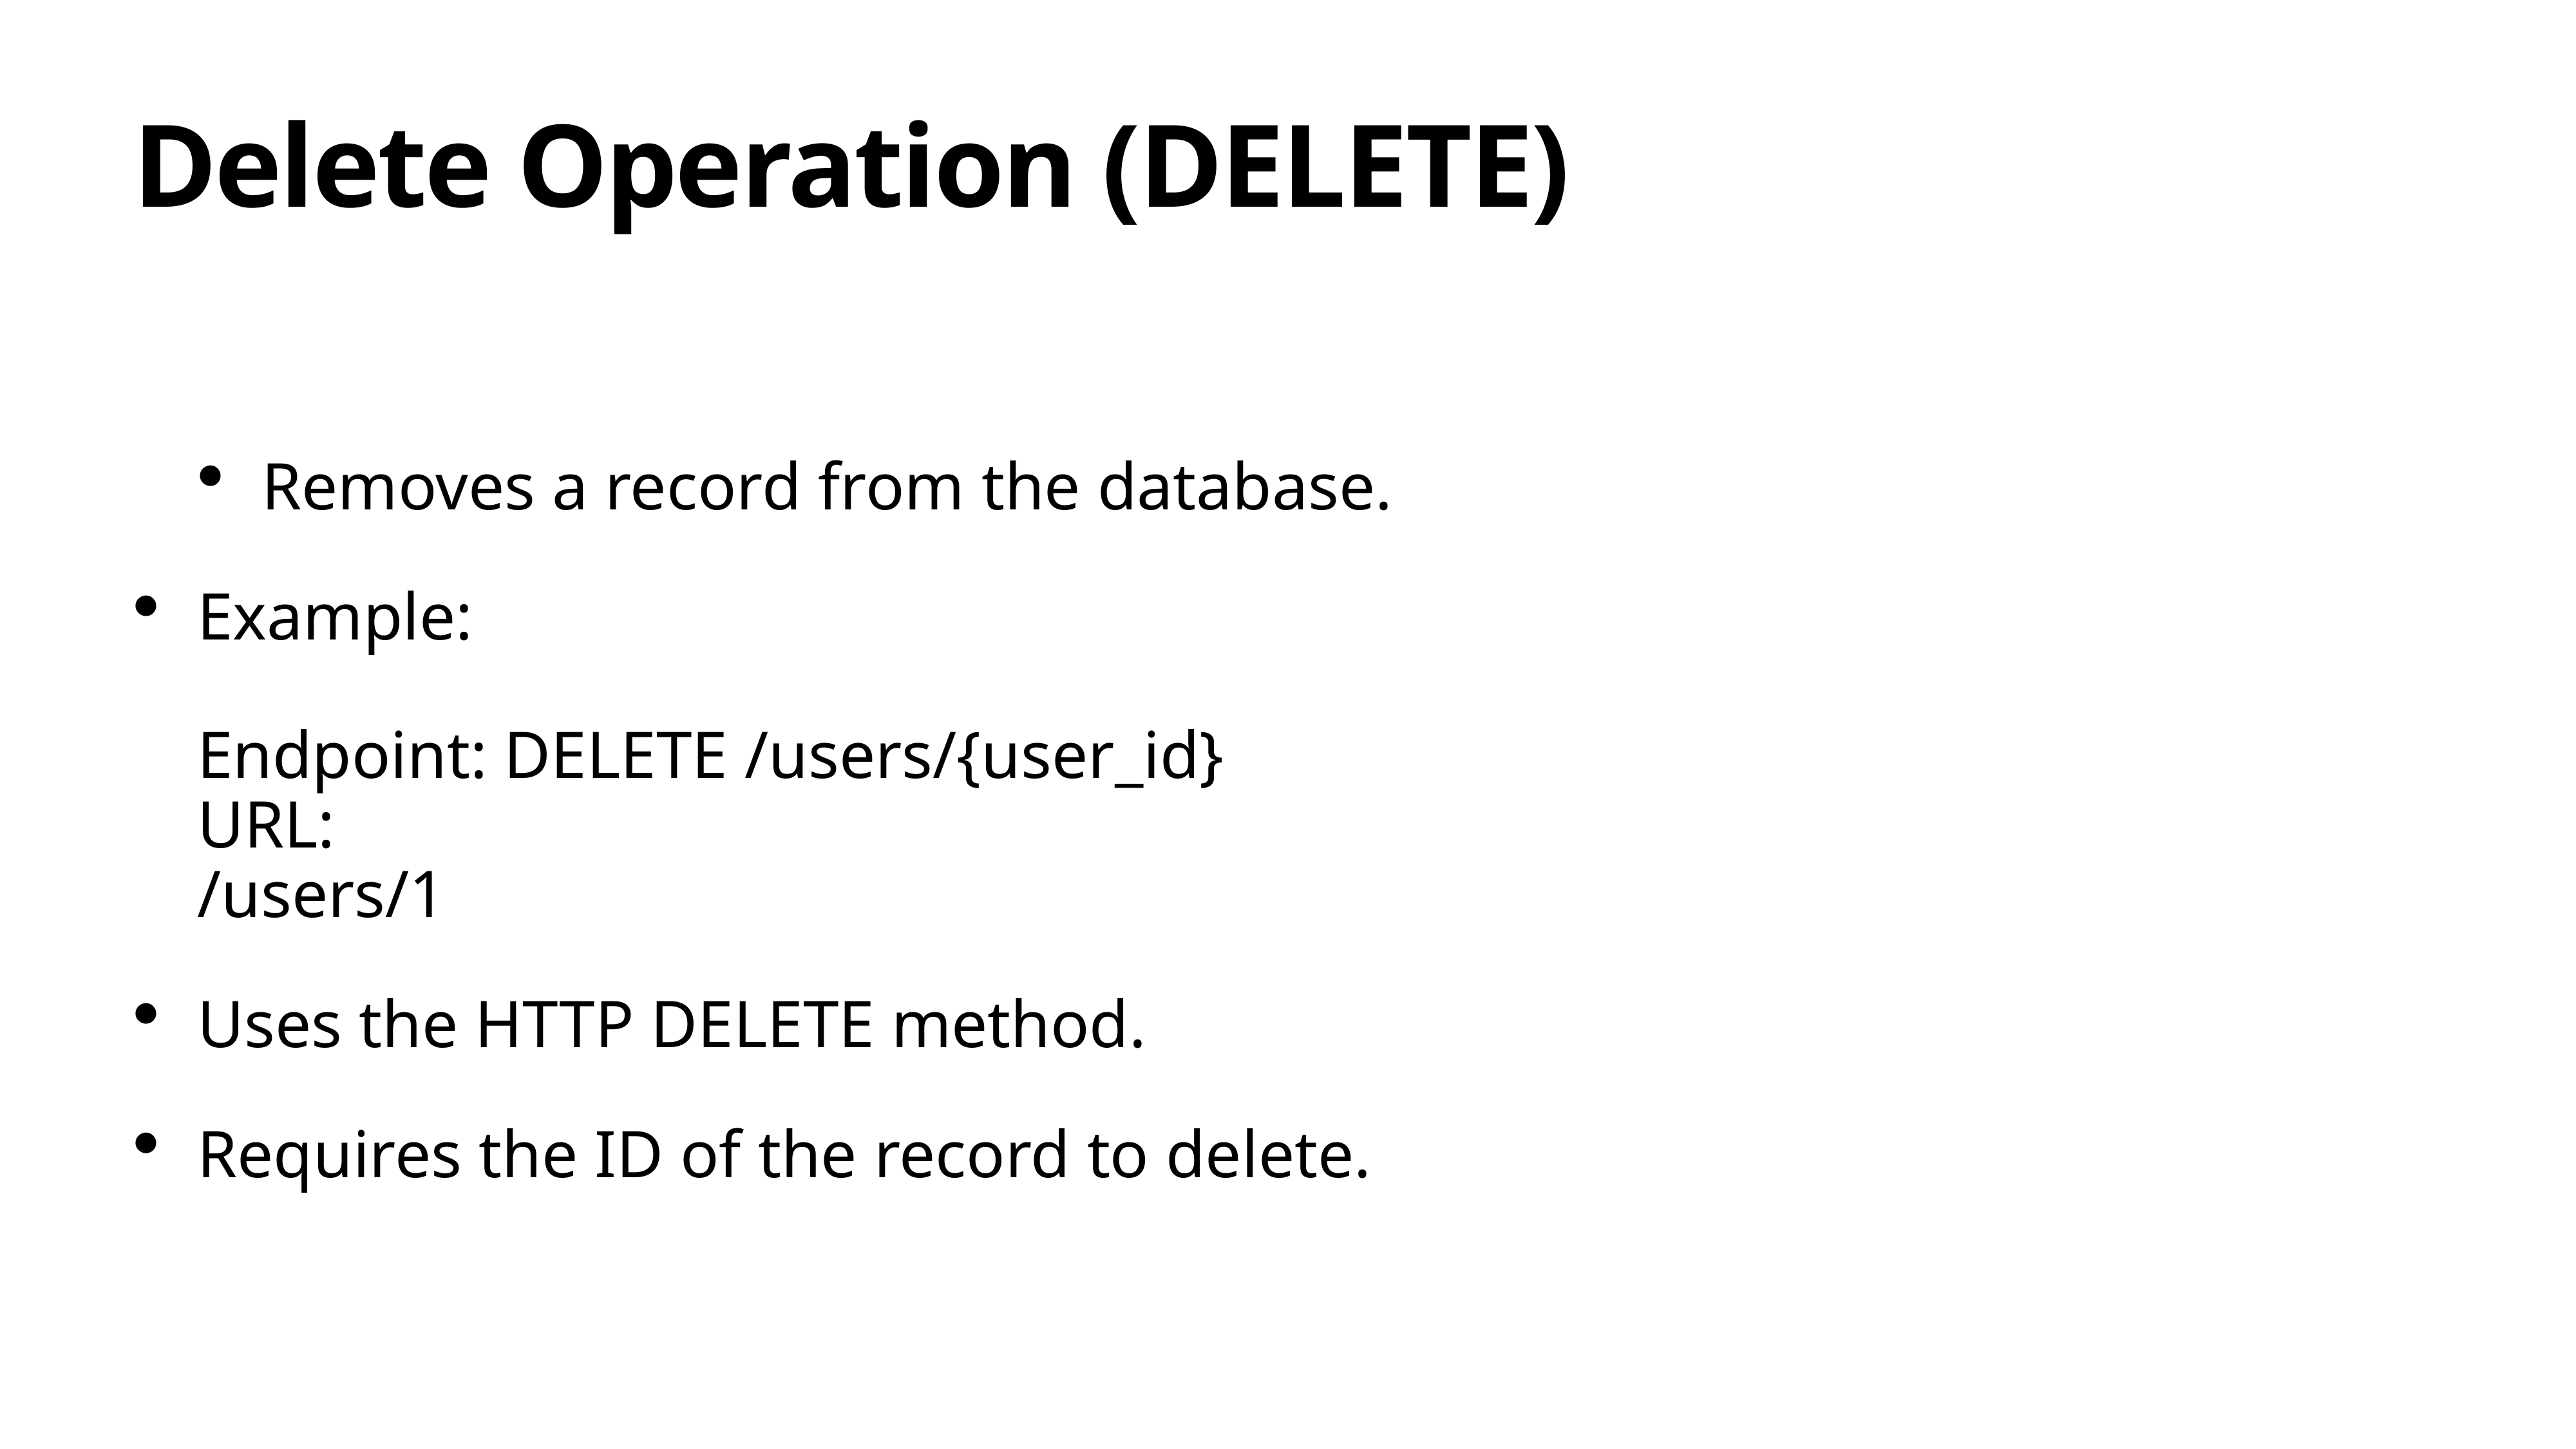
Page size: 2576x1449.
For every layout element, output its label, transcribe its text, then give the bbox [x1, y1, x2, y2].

title Delete Operation (DELETE) [127, 113, 2449, 266]
list Removes a record from the database. Example: Endpoint: DELETE /users/{user_id} URL: /users/1 Uses the HTTP DELETE method. Requires the ID of the record to delete. [127, 448, 2449, 1321]
